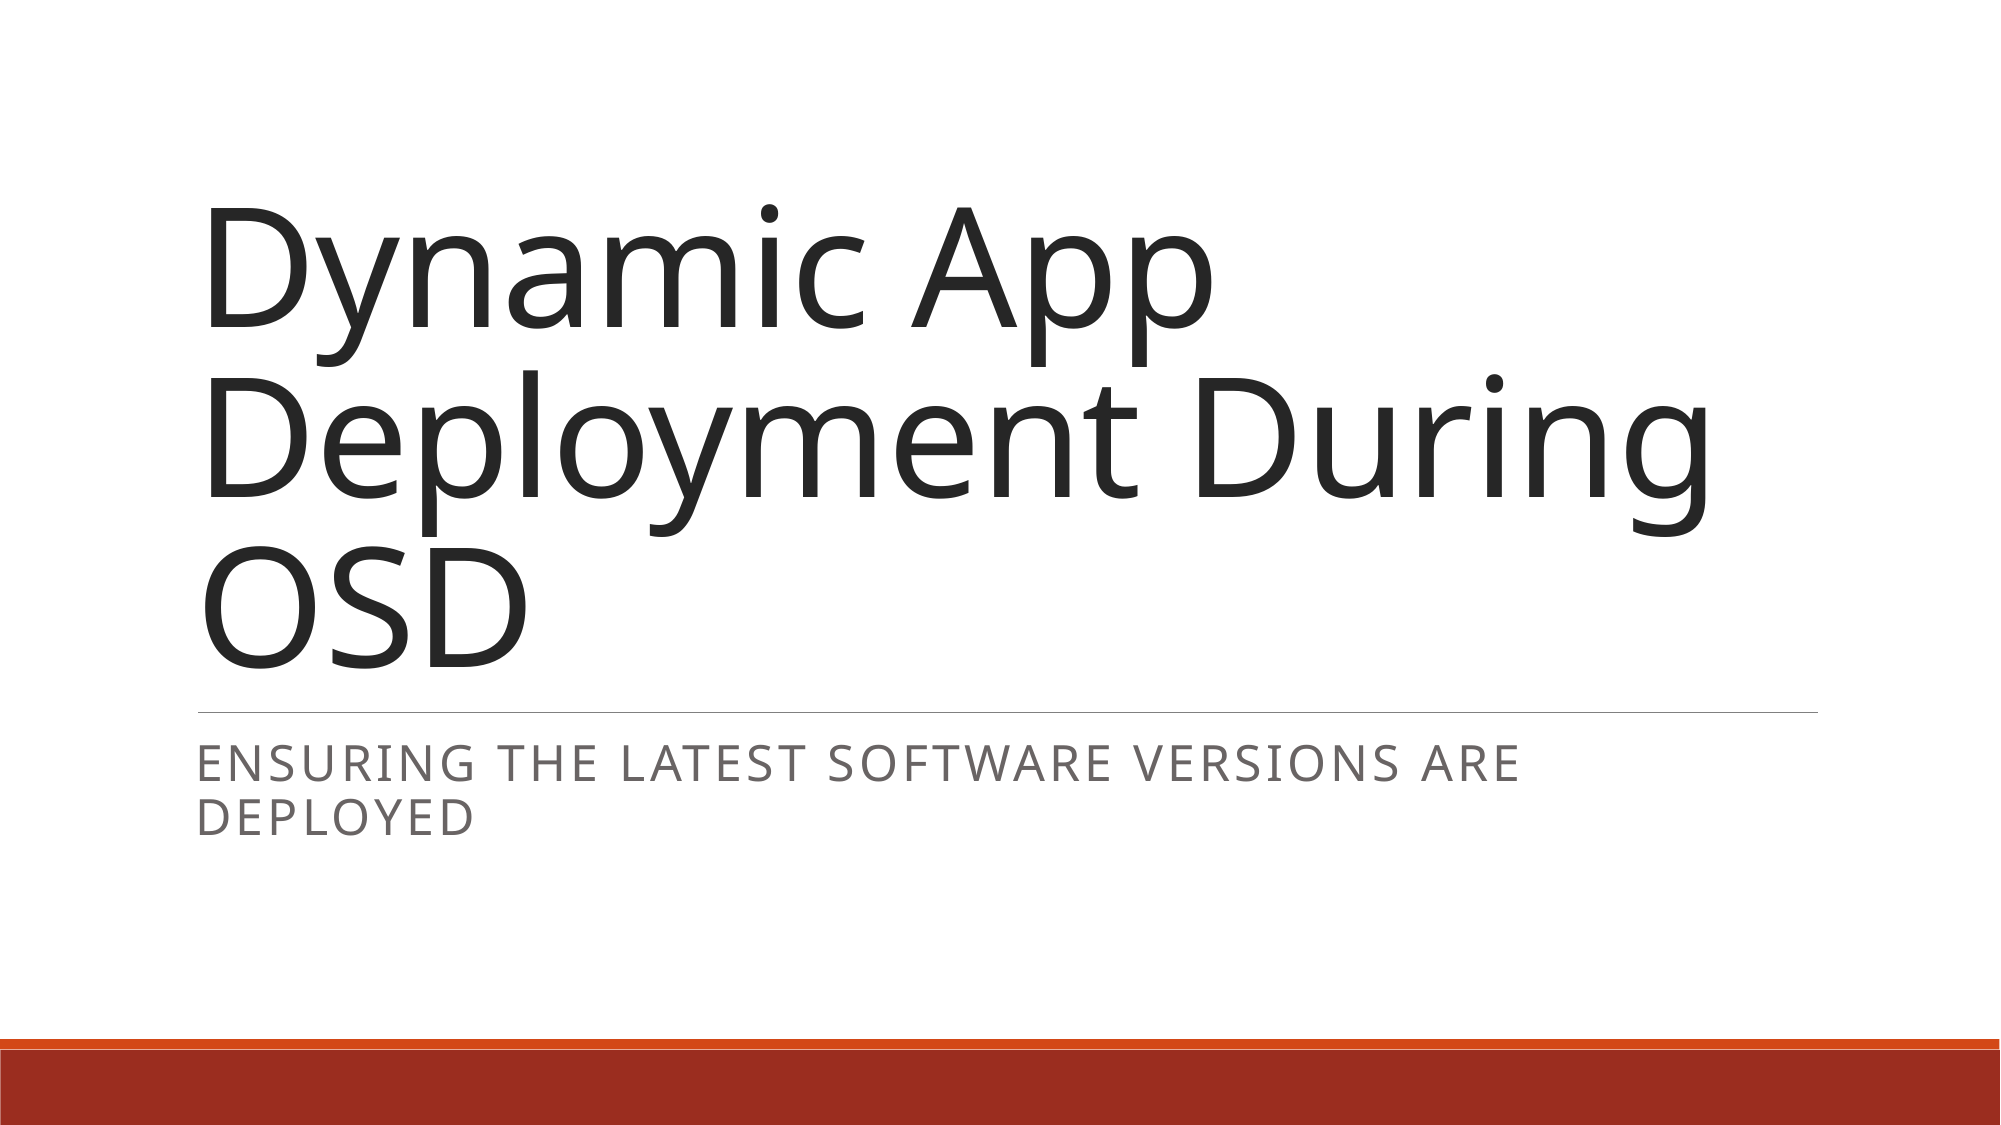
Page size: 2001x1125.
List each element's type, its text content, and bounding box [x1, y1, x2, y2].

title Dynamic App Deployment During OSD [180, 124, 1830, 710]
list Ensuring the latest software versions are Deployed [180, 730, 1830, 918]
